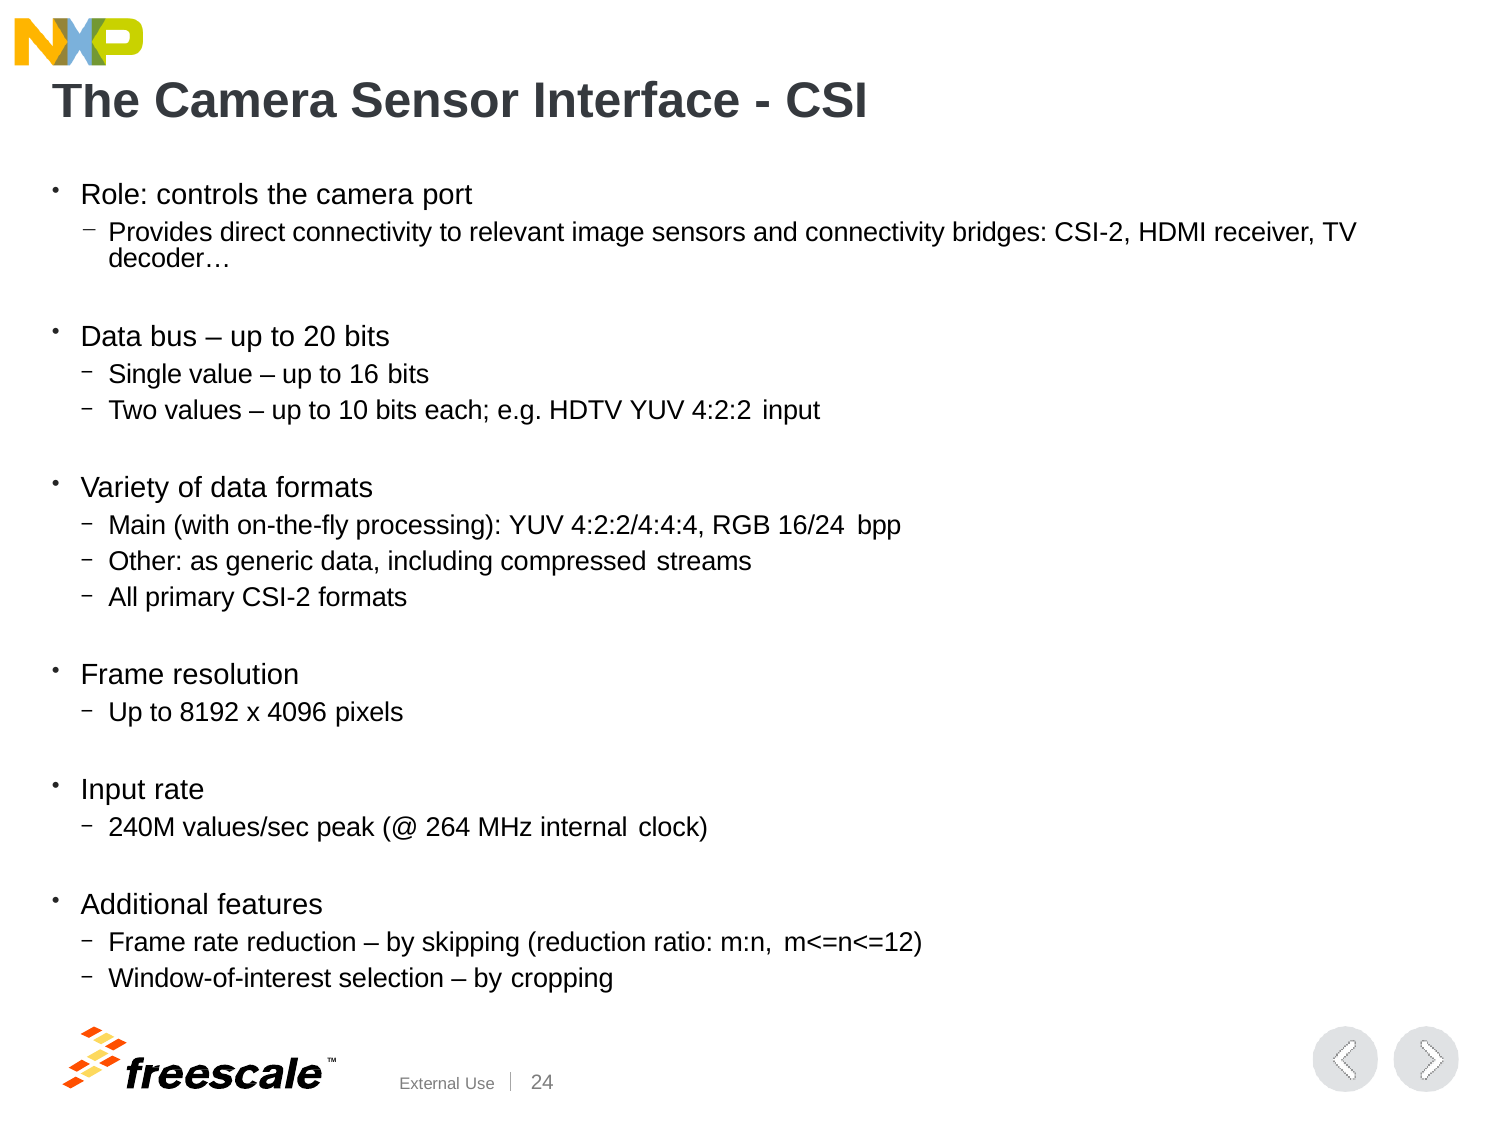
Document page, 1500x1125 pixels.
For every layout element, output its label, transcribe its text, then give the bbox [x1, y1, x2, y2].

footer TM [325, 1054, 339, 1125]
picture [1312, 1026, 1378, 1092]
text_box External Use 15 [397, 1068, 557, 1114]
text_box Role: controls the camera port Provides direct connectivity to relevant image sensors and connectivity bridges: CSI-2, HDMI receiver, TV decoder… Data bus – up to 20 bits Single value – up to 16 bits Two values – up to 10 bits each; e.g. HDTV YUV 4:2:2 input Variety of data formats Main (with on-the-fly processing): YUV 4:2:2/4:4:4, RGB 16/24 bpp Other: as generic data, including compressed streams All primary CSI-2 formats Frame resolution Up to 8192 x 4096 pixels Input rate 240M values/sec peak (@ 264 MHz internal clock) Additional features Frame rate reduction – by skipping (reduction ratio: m:n, m<=n<=12) Window-of-interest selection – by cropping [49, 169, 1379, 994]
picture [1393, 1026, 1459, 1092]
title The Camera Sensor Interface - CSI [49, 65, 874, 169]
text_box [0, 0, 156, 84]
